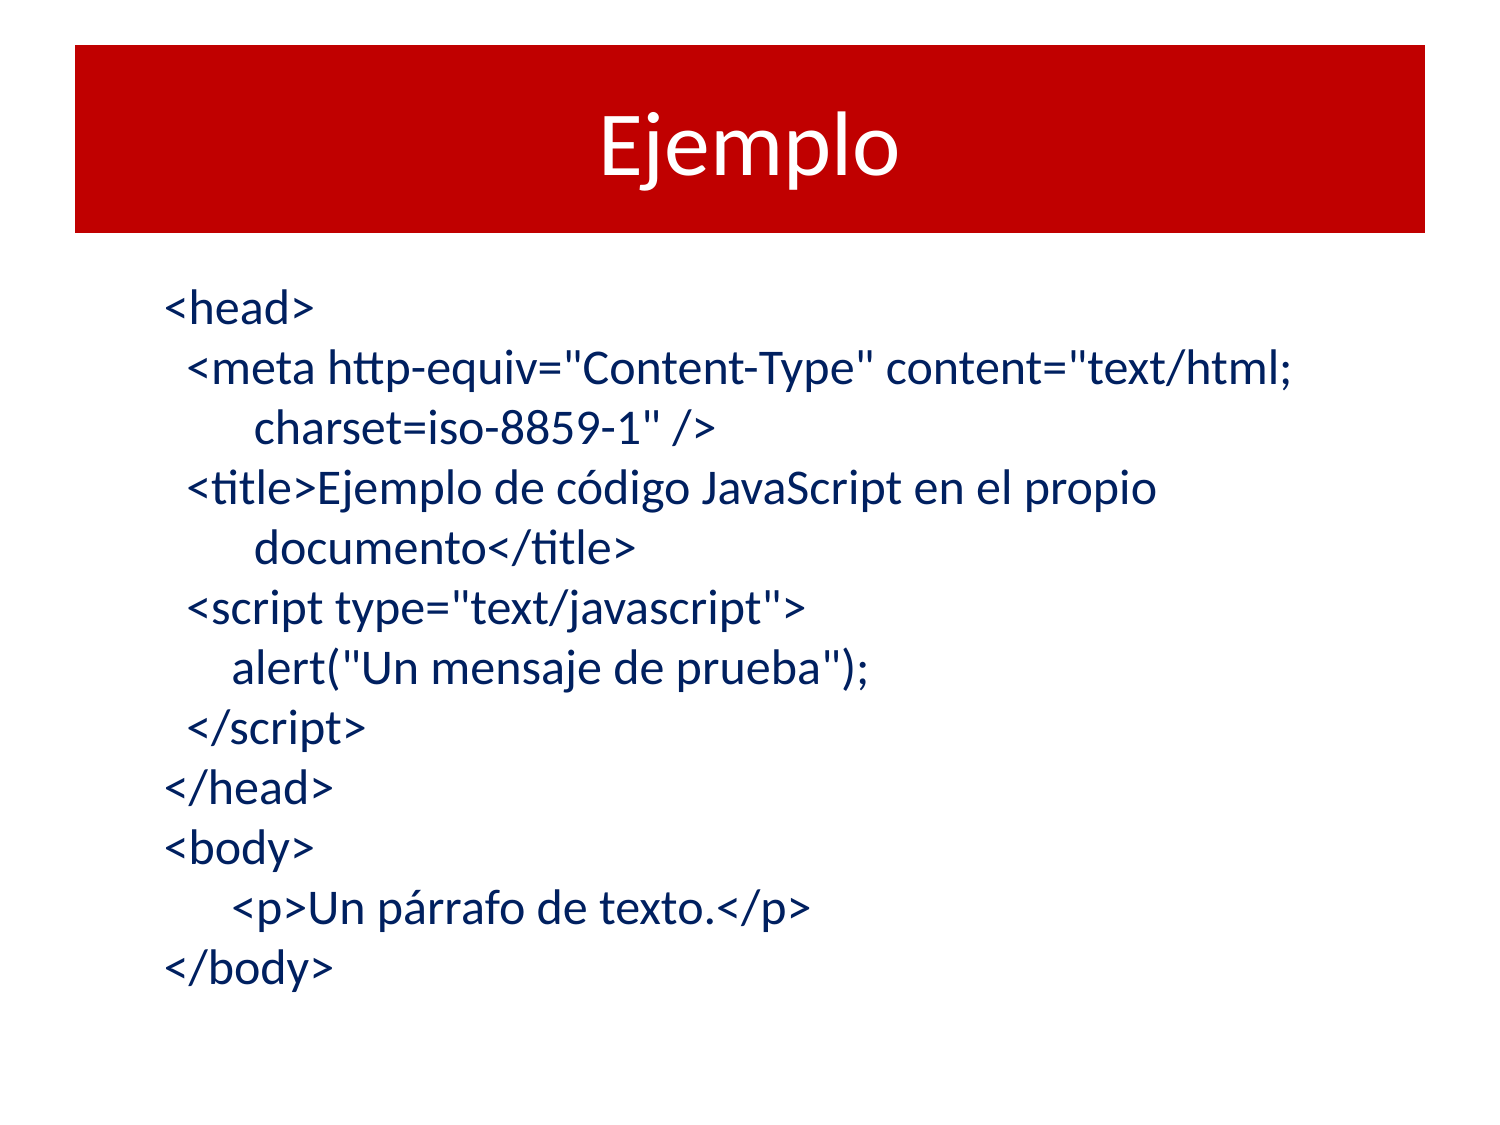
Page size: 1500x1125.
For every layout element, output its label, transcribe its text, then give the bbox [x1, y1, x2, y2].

title Ejemplo [75, 45, 1425, 233]
text_box <head> <meta http-equiv="Content-Type" content="text/html; charset=iso-8859-1" /> <title>Ejemplo de código JavaScript en el propio documento</title> <script type="text/javascript"> alert("Un mensaje de prueba"); </script> </head> <body> <p>Un párrafo de texto.</p> </body> [74, 267, 1435, 1002]
